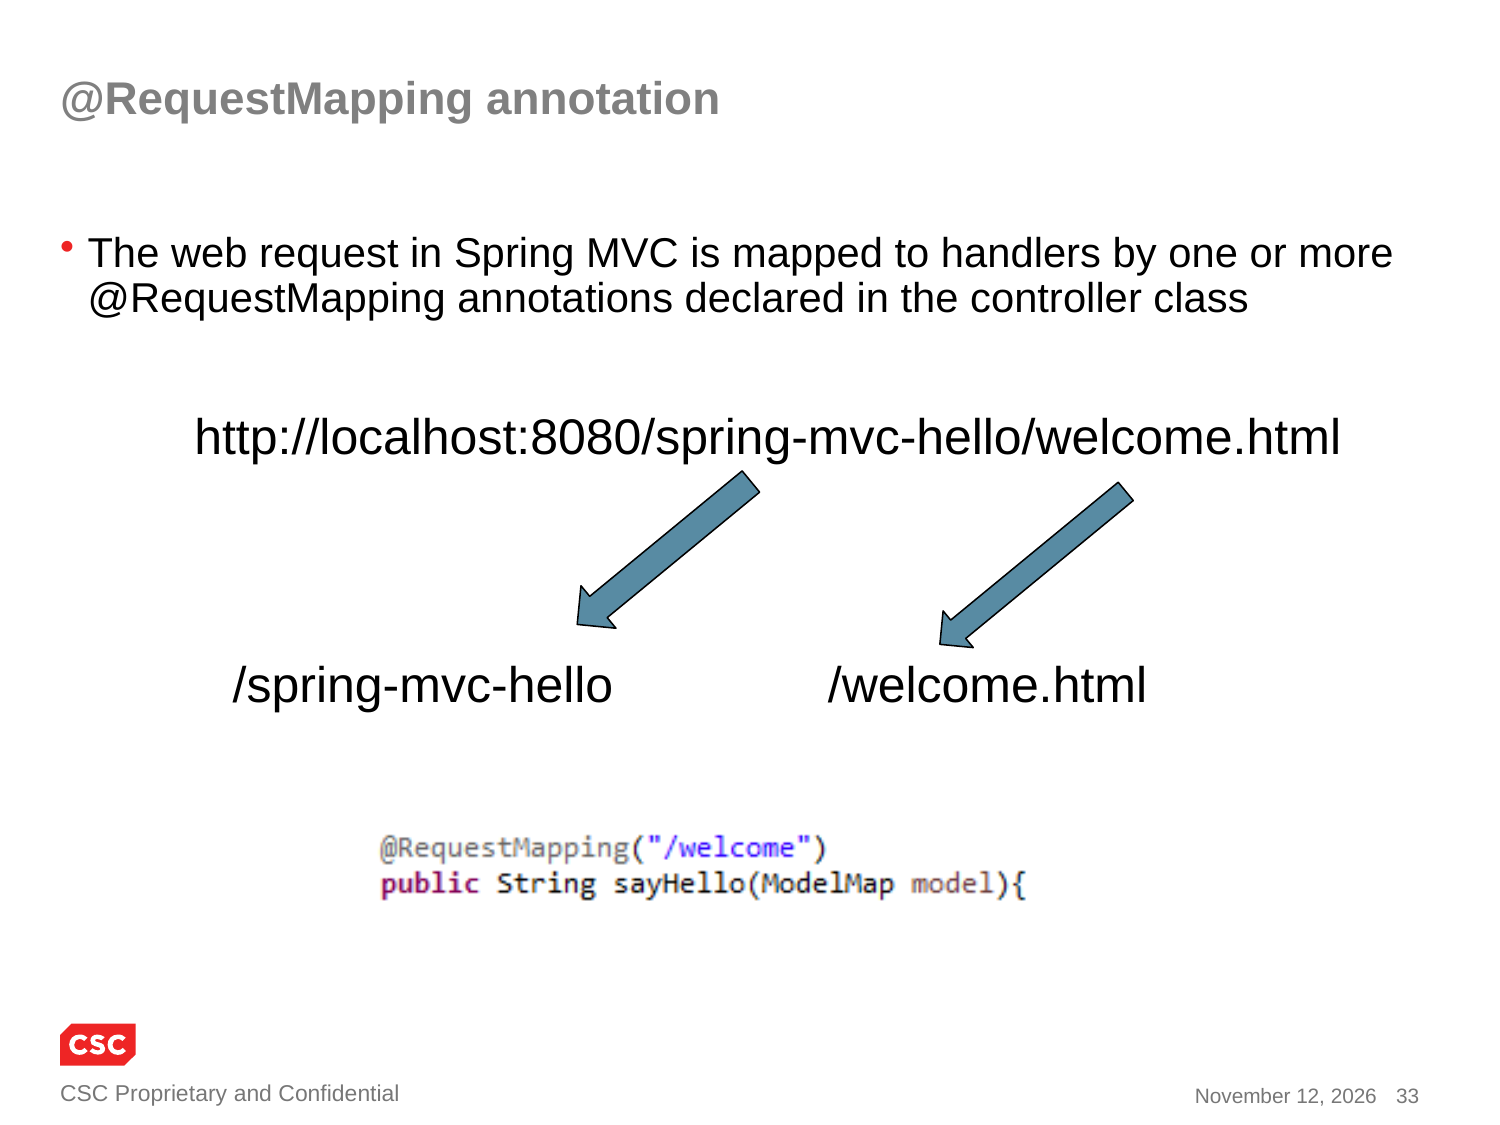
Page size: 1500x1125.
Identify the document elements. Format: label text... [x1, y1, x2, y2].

text_box http://localhost:8080/spring-mvc-hello/welcome.html [179, 397, 1357, 472]
text_box [577, 470, 760, 629]
list The web request in Spring MVC is mapped to handlers by one or more @RequestMapping annotations declared in the controller class [60, 231, 1440, 323]
text_box /spring-mvc-hello [217, 644, 629, 720]
title @RequestMapping annotation [60, 74, 1440, 204]
text_box [939, 482, 1134, 648]
text_box /welcome.html [813, 644, 1163, 720]
picture [348, 812, 1116, 951]
